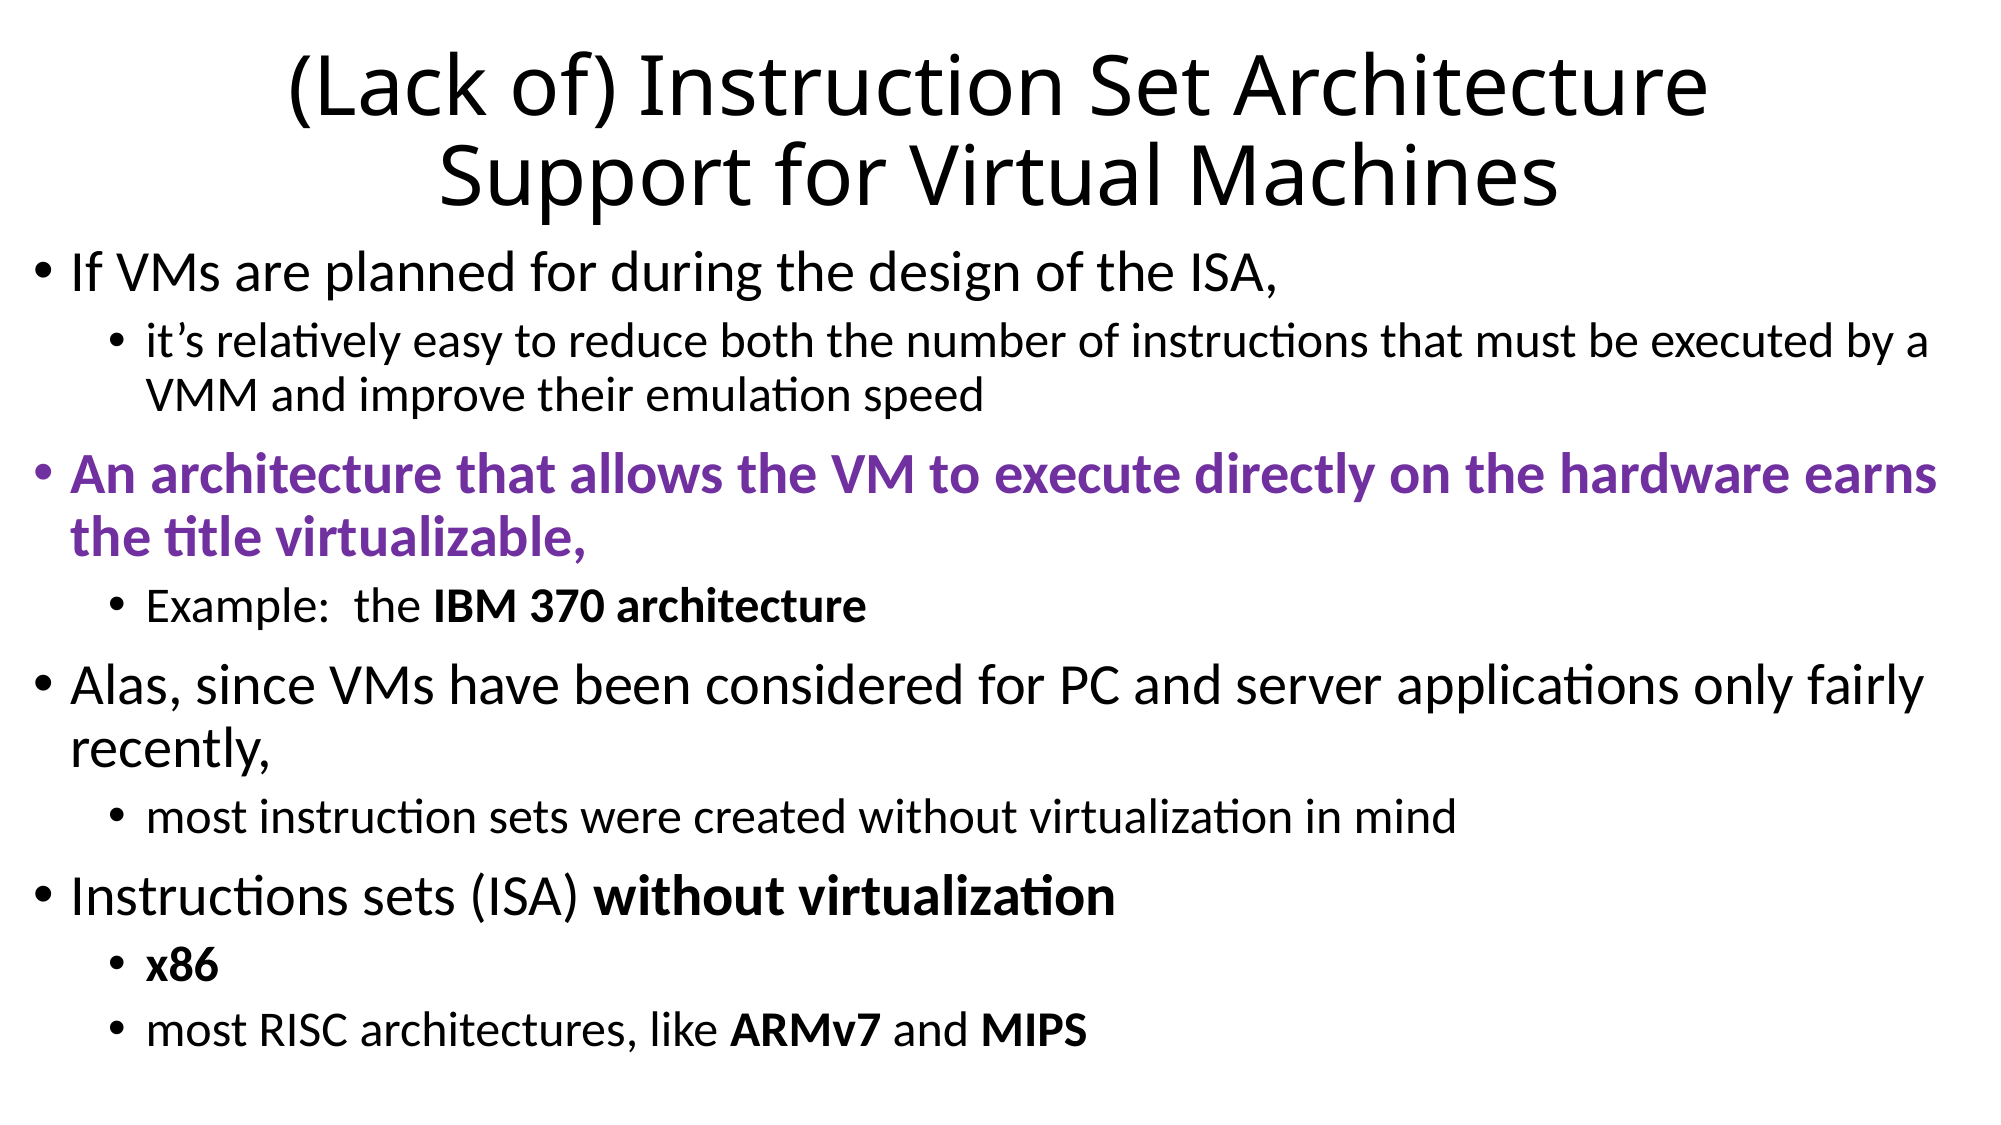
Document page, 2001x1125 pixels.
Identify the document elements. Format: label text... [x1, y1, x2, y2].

title (Lack of) Instruction Set Architecture Support for Virtual Machines [248, 32, 1752, 234]
list If VMs are planned for during the design of the ISA, it’s relatively easy to reduce both the number of instructions that must be executed by a VMM and improve their emulation speed An architecture that allows the VM to execute directly on the hardware earns the title virtualizable, Example: the IBM 370 architecture Alas, since VMs have been considered for PC and server applications only fairly recently, most instruction sets were created without virtualization in mind Instructions sets (ISA) without virtualization x86 most RISC architectures, like ARMv7 and MIPS [18, 234, 1966, 1100]
